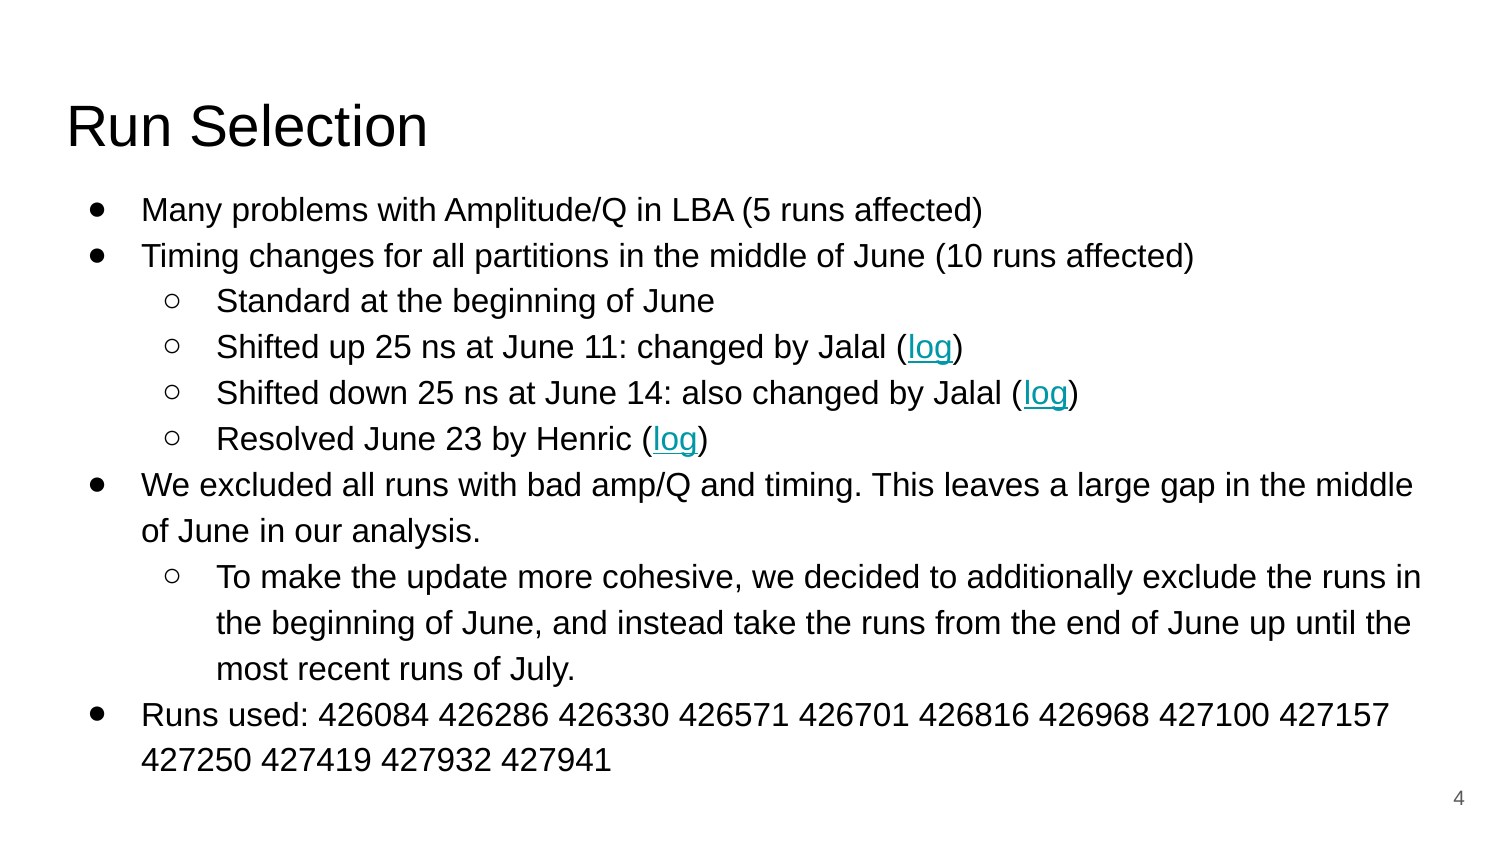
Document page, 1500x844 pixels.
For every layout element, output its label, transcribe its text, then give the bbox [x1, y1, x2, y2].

slide_number ‹#› [1389, 764, 1480, 830]
list Many problems with Amplitude/Q in LBA (5 runs affected) Timing changes for all partitions in the middle of June (10 runs affected) Standard at the beginning of June Shifted up 25 ns at June 11: changed by Jalal (log) Shifted down 25 ns at June 14: also changed by Jalal (log) Resolved June 23 by Henric (log) We excluded all runs with bad amp/Q and timing. This leaves a large gap in the middle of June in our analysis. To make the update more cohesive, we decided to additionally exclude the runs in the beginning of June, and instead take the runs from the end of June up until the most recent runs of July. Runs used: 426084 426286 426330 426571 426701 426816 426968 427100 427157 427250 427419 427932 427941 [51, 166, 1449, 728]
title Run Selection [51, 72, 1449, 166]
